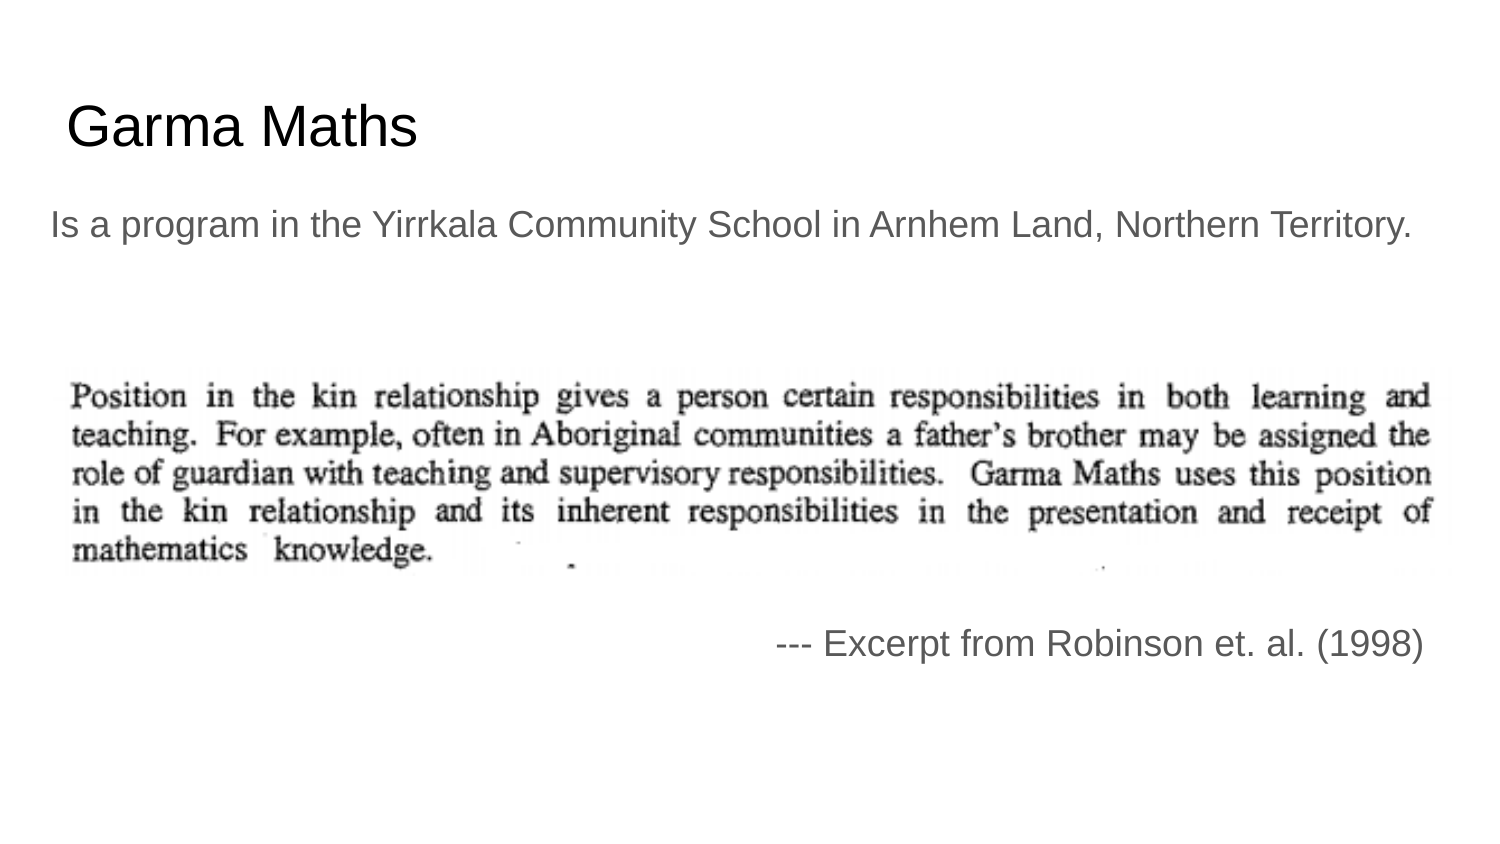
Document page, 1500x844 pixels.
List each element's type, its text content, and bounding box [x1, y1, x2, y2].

title Garma Maths [51, 72, 1449, 167]
picture [53, 367, 1452, 576]
text_box Is a program in the Yirrkala Community School in Arnhem Land, Northern Territory. [35, 178, 1471, 299]
list --- Excerpt from Robinson et. al. (1998) [750, 597, 1449, 750]
